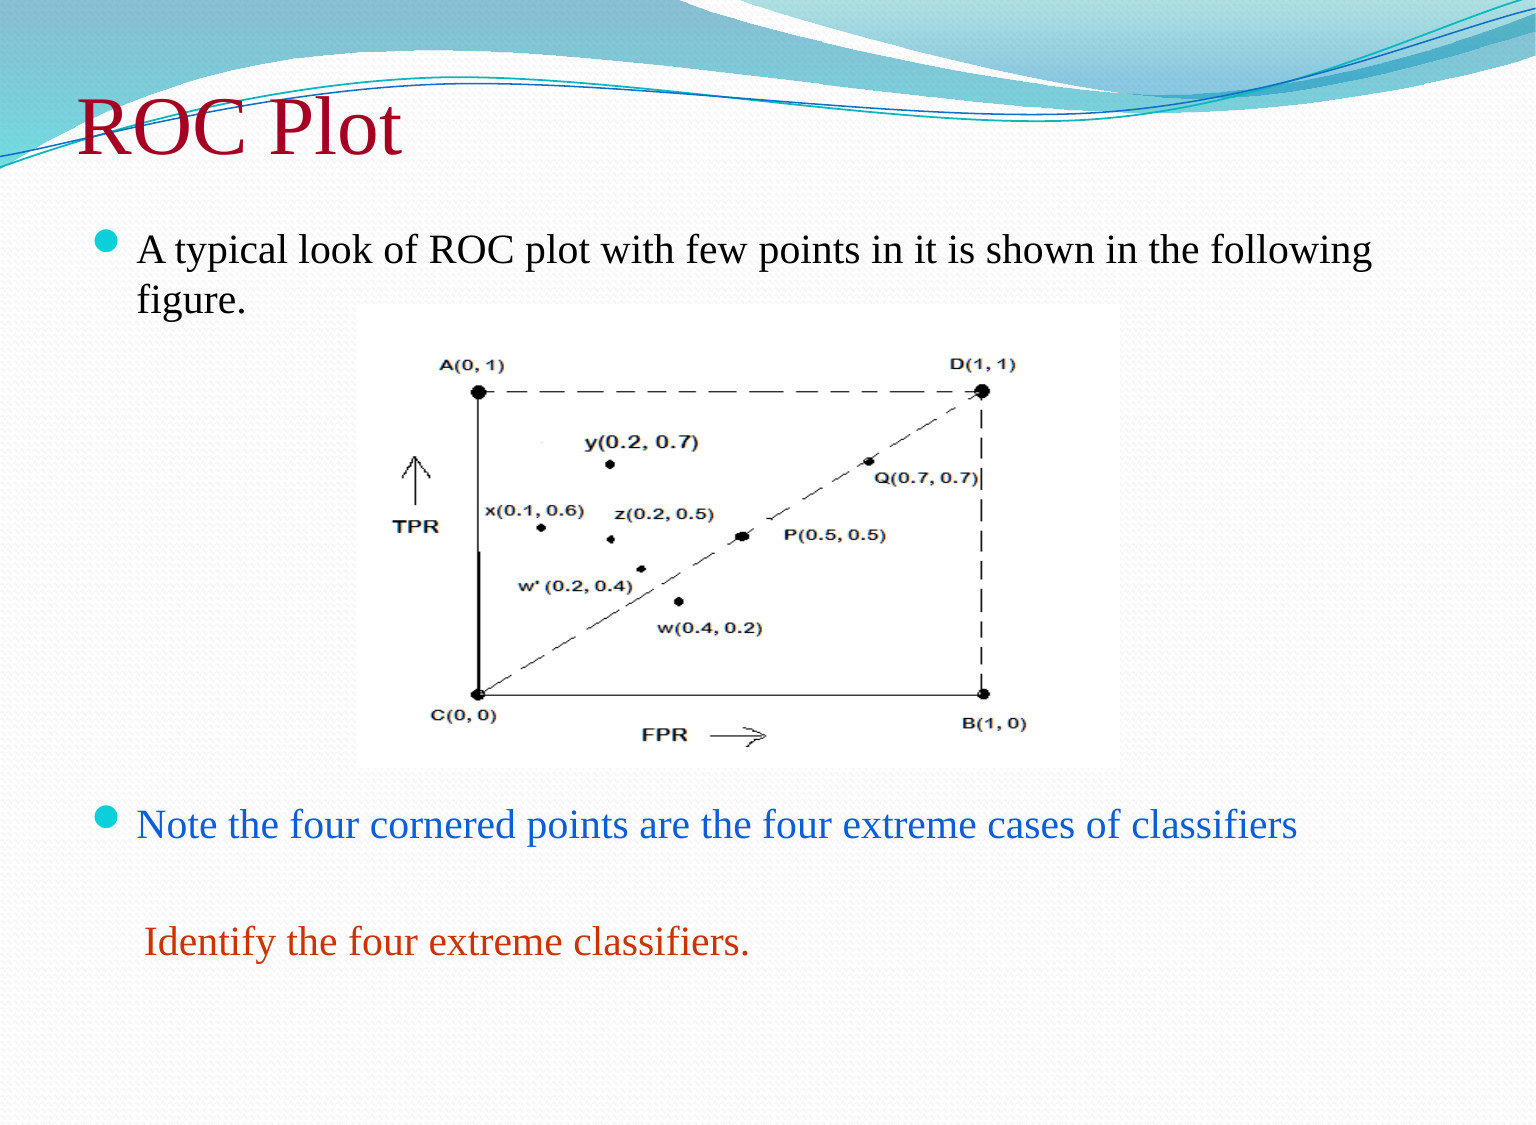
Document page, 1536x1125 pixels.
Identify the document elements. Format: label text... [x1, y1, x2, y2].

title ROC Plot [76, 15, 1459, 172]
picture [356, 303, 1120, 769]
list A typical look of ROC plot with few points in it is shown in the following figure. Note the four cornered points are the four extreme cases of classifiers Identify the four extreme classifiers. [76, 213, 1459, 981]
